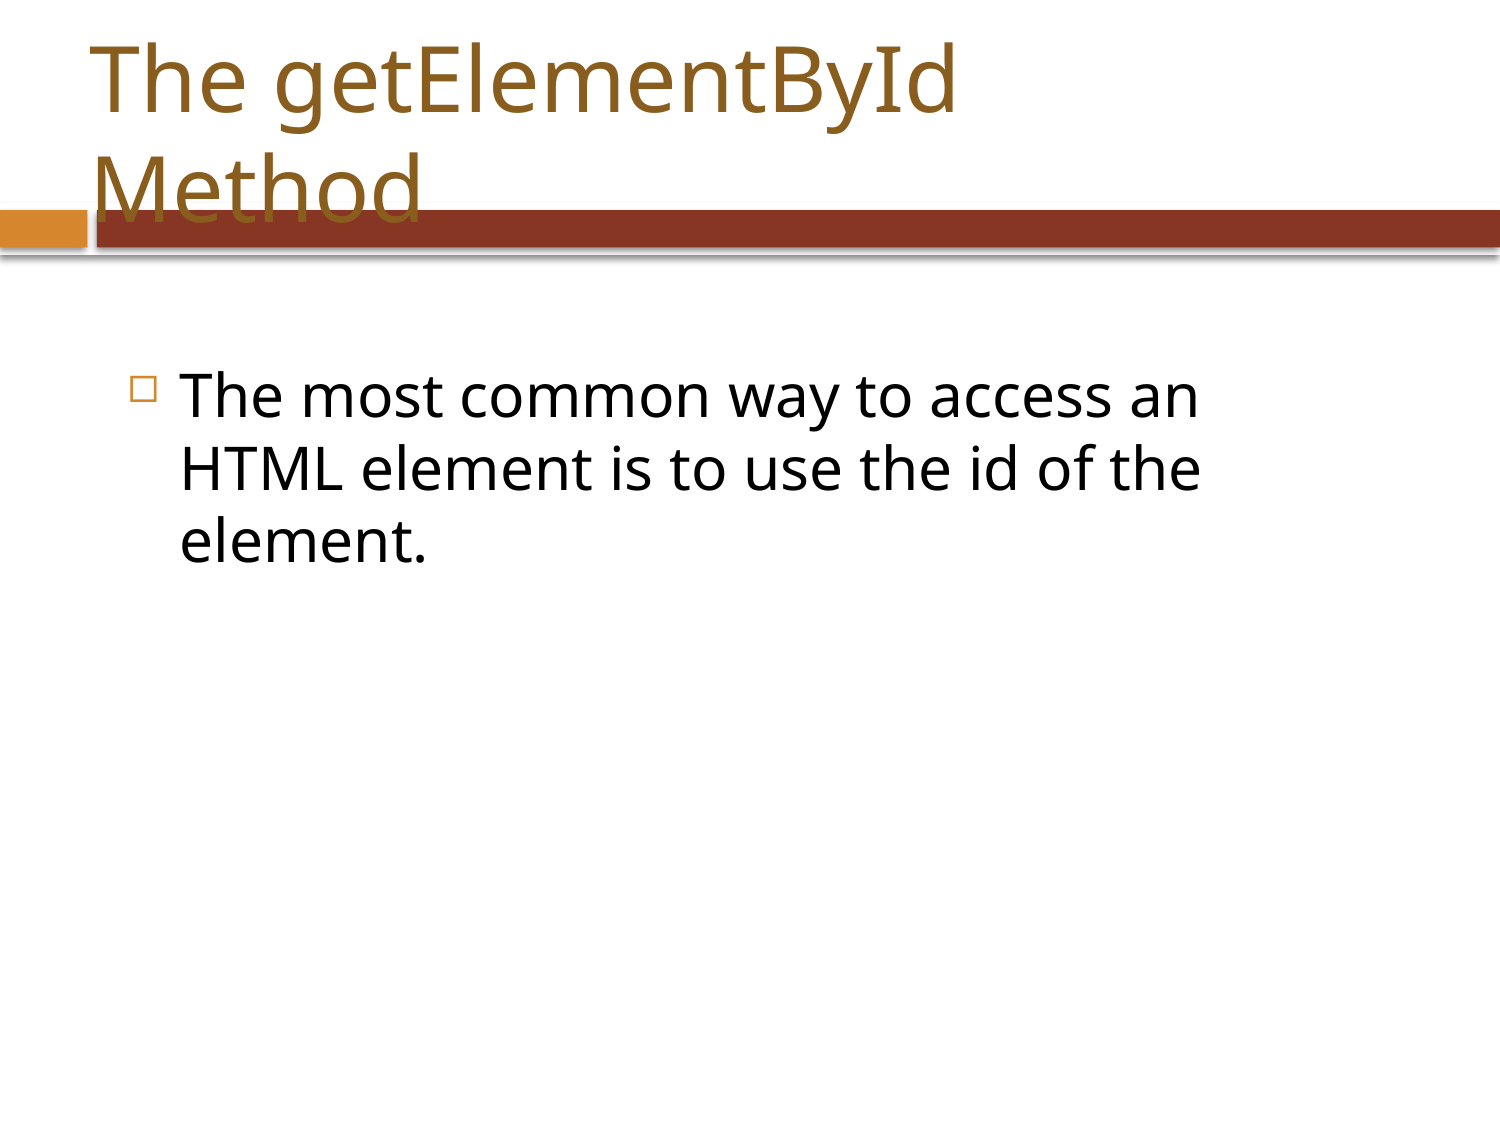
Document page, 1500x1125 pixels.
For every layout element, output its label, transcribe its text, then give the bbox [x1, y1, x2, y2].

list The most common way to access an HTML element is to use the id of the element. [112, 350, 1350, 725]
title The getElementById Method [75, 0, 1188, 263]
